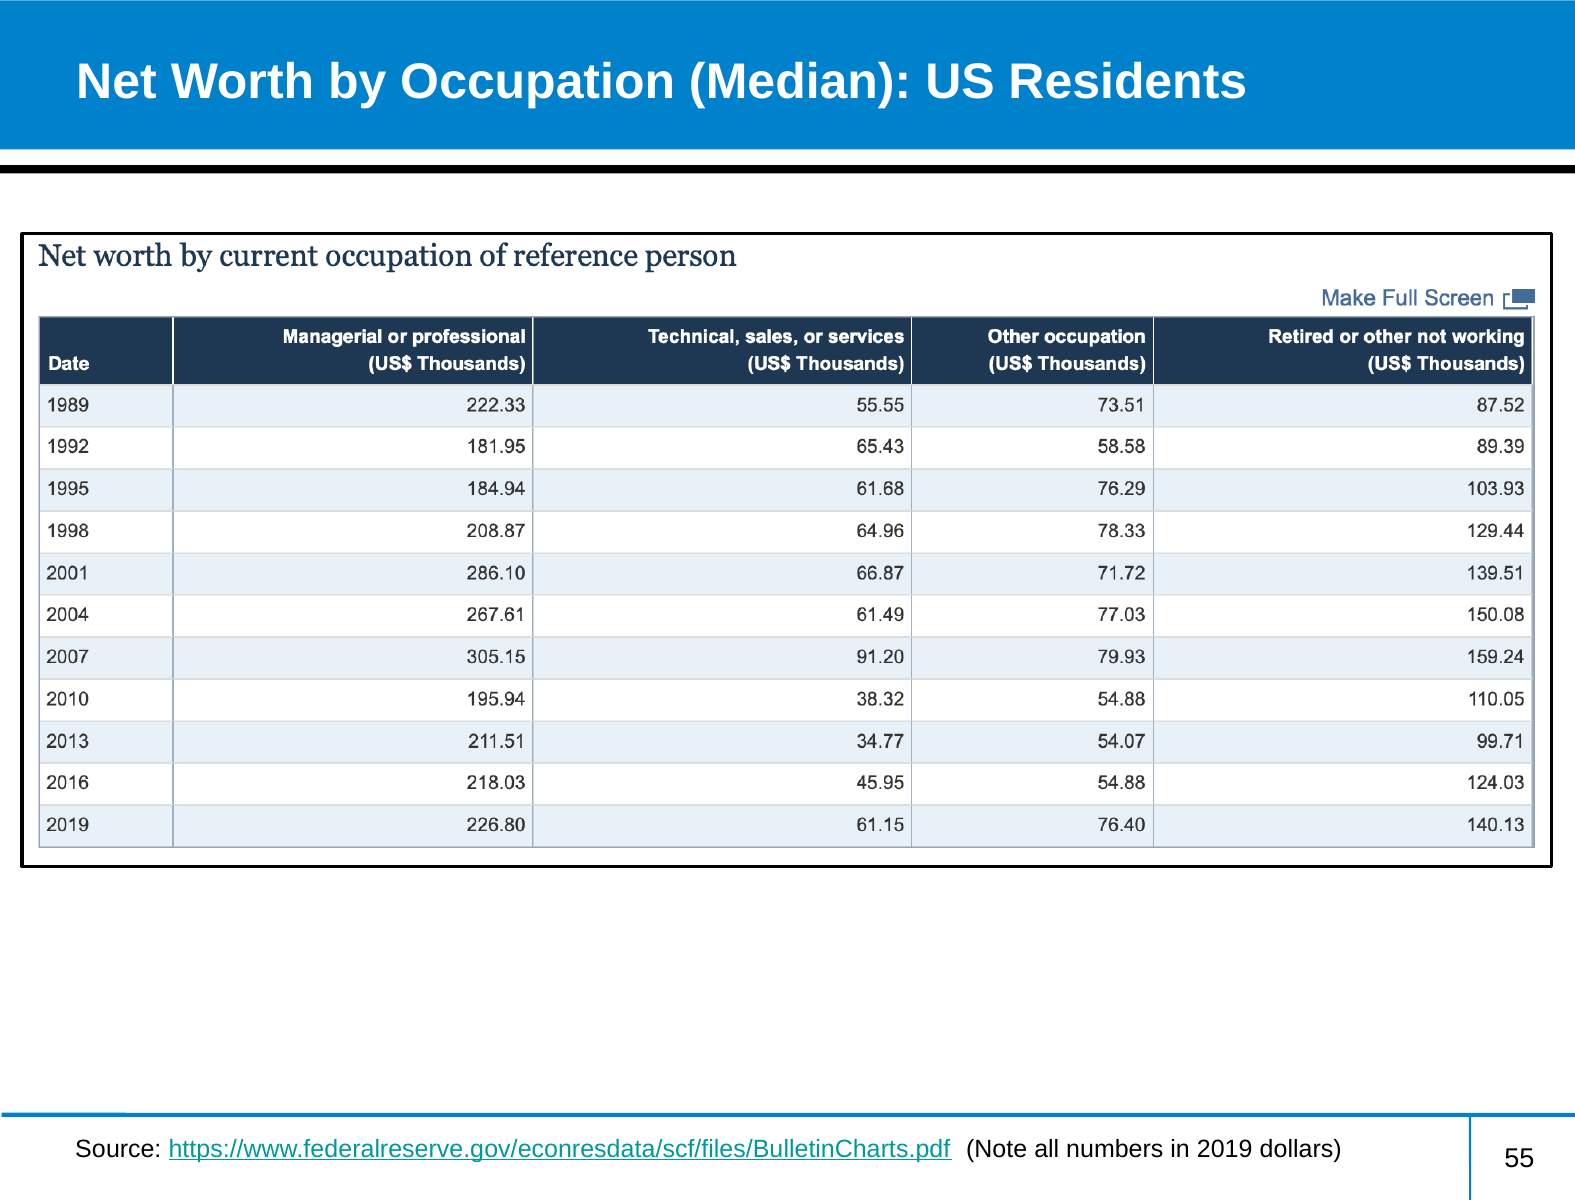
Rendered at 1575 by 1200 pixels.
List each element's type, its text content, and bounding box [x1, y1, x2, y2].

text_box Source: https://www.federalreserve.gov/econresdata/scf/files/BulletinCharts.pdf (Note all numbers in 2019 dollars) [60, 1125, 1377, 1200]
title Net Worth by Occupation (Median): US Residents [60, 0, 1551, 179]
slide_number 55 [1377, 1132, 1551, 1200]
picture [23, 235, 1551, 866]
